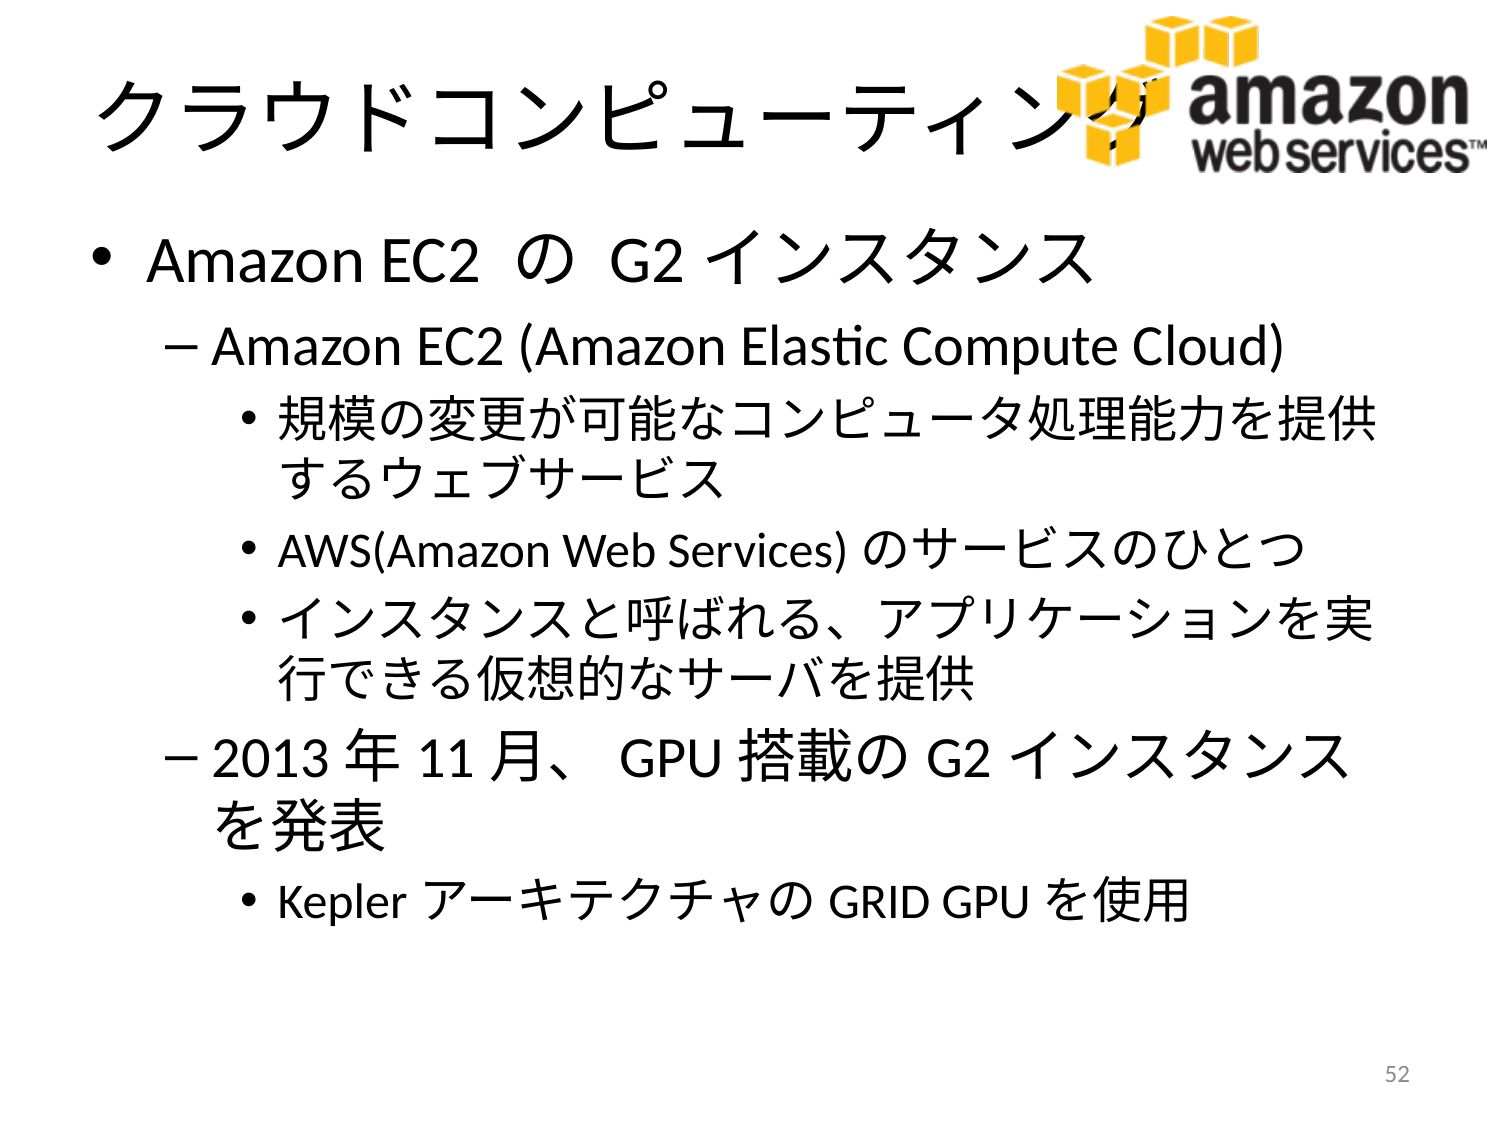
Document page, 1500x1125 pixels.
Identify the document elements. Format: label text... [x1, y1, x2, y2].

title クラウドコンピューティング [74, 44, 1426, 185]
list Amazon EC2 の G2インスタンス Amazon EC2 (Amazon Elastic Compute Cloud) 規模の変更が可能なコンピュータ処理能力を提供するウェブサービス AWS(Amazon Web Services)のサービスのひとつ インスタンスと呼ばれる、アプリケーションを実行できる仮想的なサーバを提供 2013年11月、GPU搭載のG2インスタンスを発表 KeplerアーキテクチャのGRID GPUを使用 [74, 207, 1426, 1036]
picture [1056, 16, 1487, 173]
slide_number 51 [1074, 1042, 1425, 1103]
